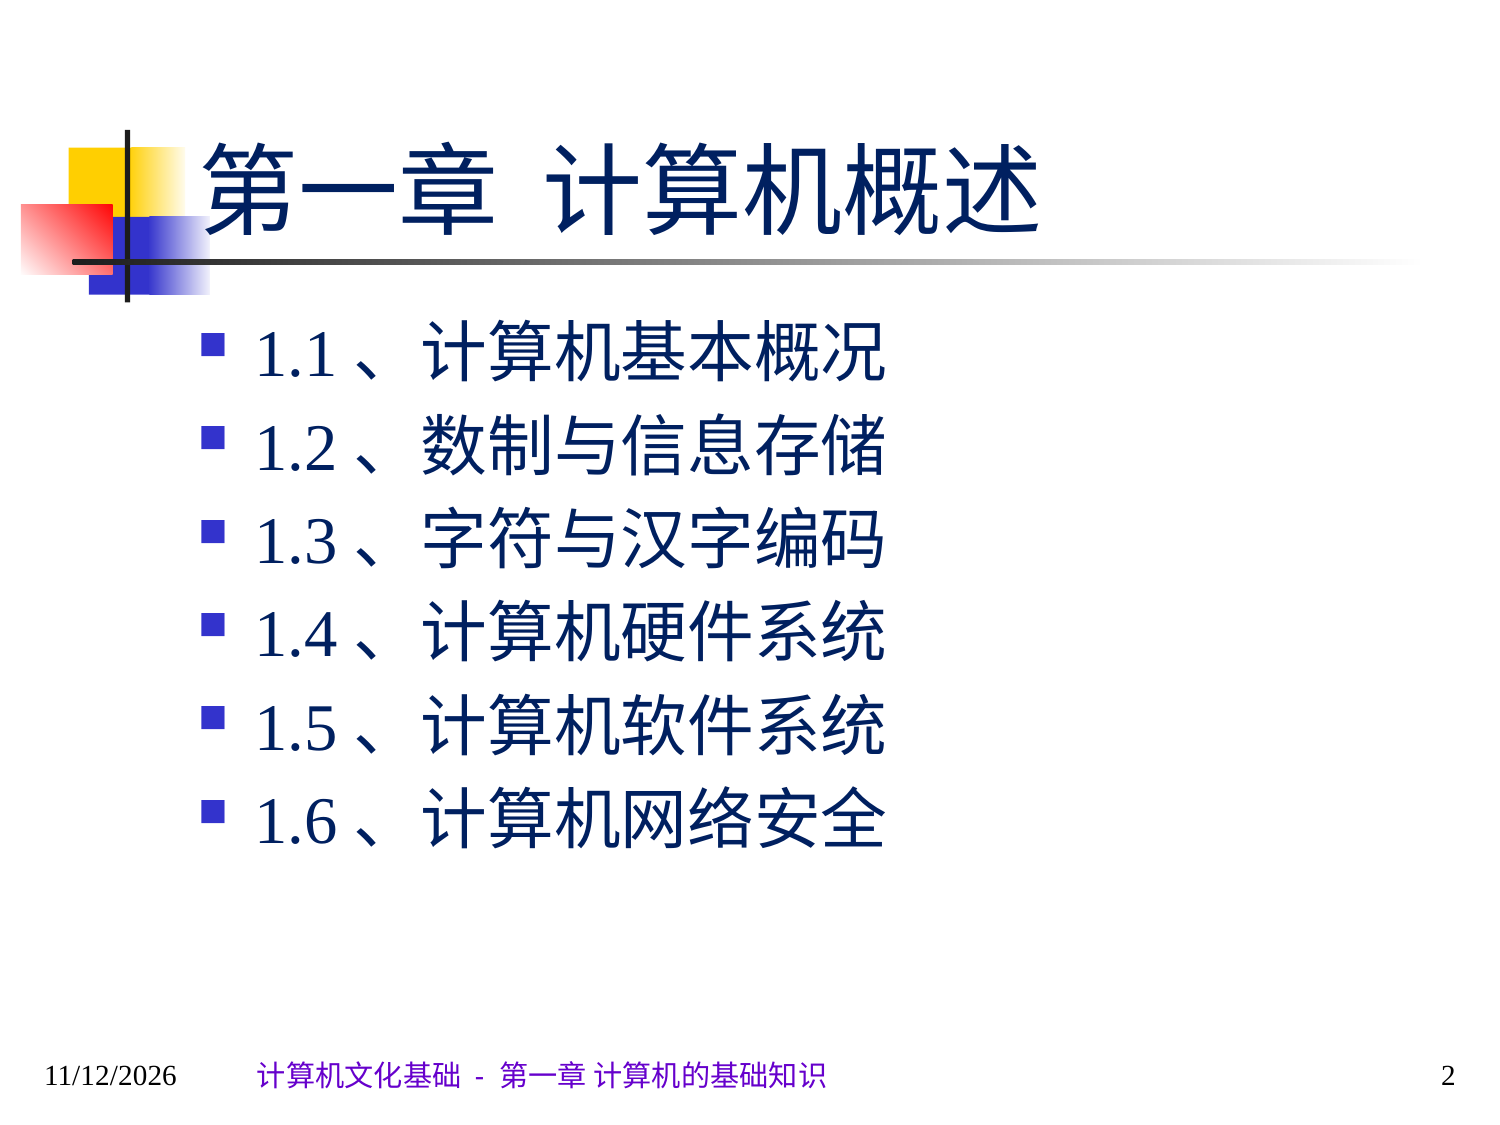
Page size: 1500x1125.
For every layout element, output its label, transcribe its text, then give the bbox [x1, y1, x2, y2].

title 第一章 计算机概述 [183, 101, 1468, 256]
text_box 2020/9/28 [29, 1023, 219, 1099]
list 1.1、计算机基本概况 1.2、数制与信息存储 1.3、字符与汉字编码 1.4、计算机硬件系统 1.5、计算机软件系统 1.6、计算机网络安全 [183, 302, 1469, 1024]
text_box 计算机文化基础 - 第一章 计算机的基础知识 [242, 1024, 1258, 1100]
text_box 2 [1281, 1023, 1471, 1099]
